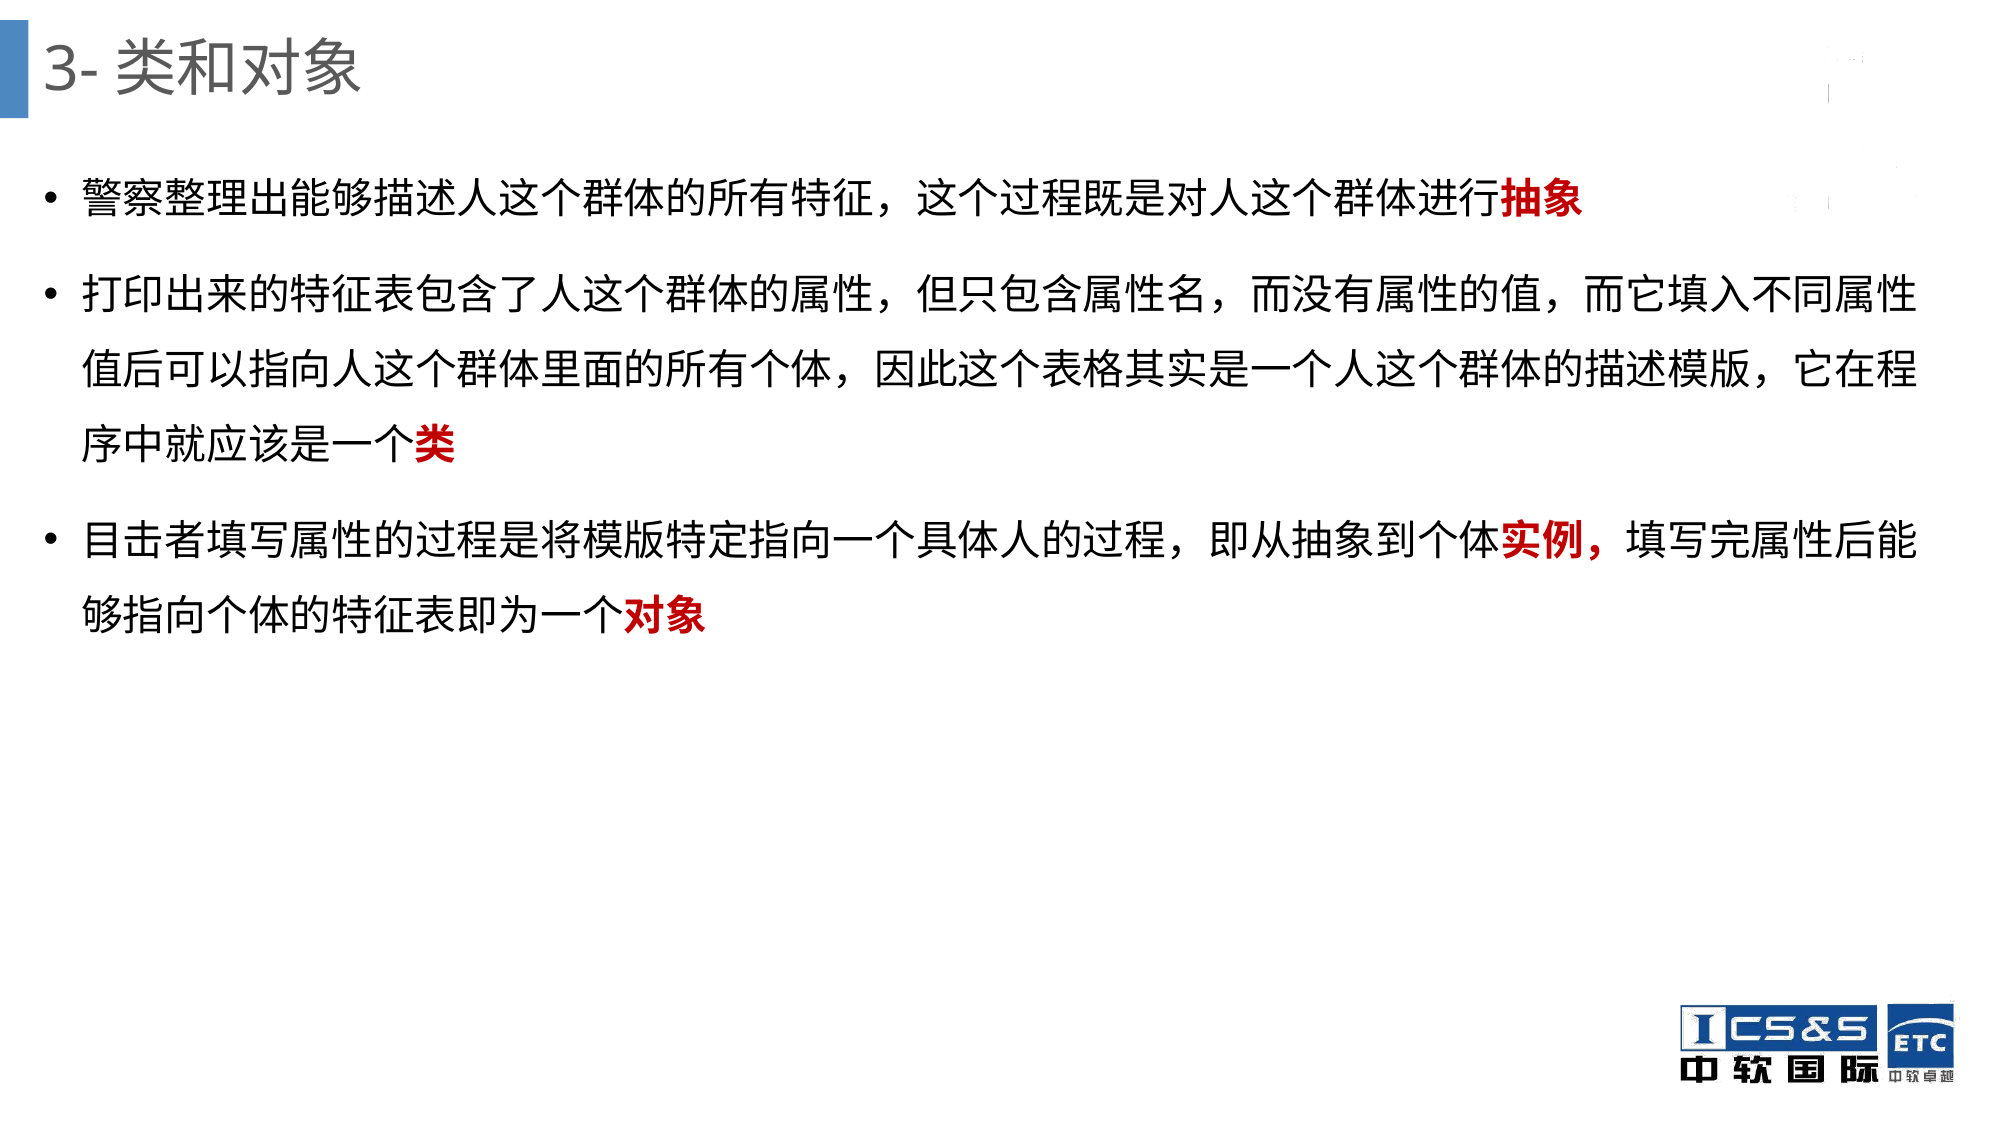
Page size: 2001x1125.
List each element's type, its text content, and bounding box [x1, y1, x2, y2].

picture [1669, 1038, 1963, 1093]
title 3-类和对象 [28, 0, 1927, 139]
list 警察整理出能够描述人这个群体的所有特征，这个过程既是对人这个群体进行抽象 打印出来的特征表包含了人这个群体的属性，但只包含属性名，而没有属性的值，而它填入不同属性值后可以指向人这个群体里面的所有个体，因此这个表格其实是一个人这个群体的描述模版，它在程序中就应该是一个类 目击者填写属性的过程是将模版特定指向一个具体人的过程，即从抽象到个体实例，填写完属性后能够指向个体的特征表即为一个对象 [28, 139, 1965, 1038]
